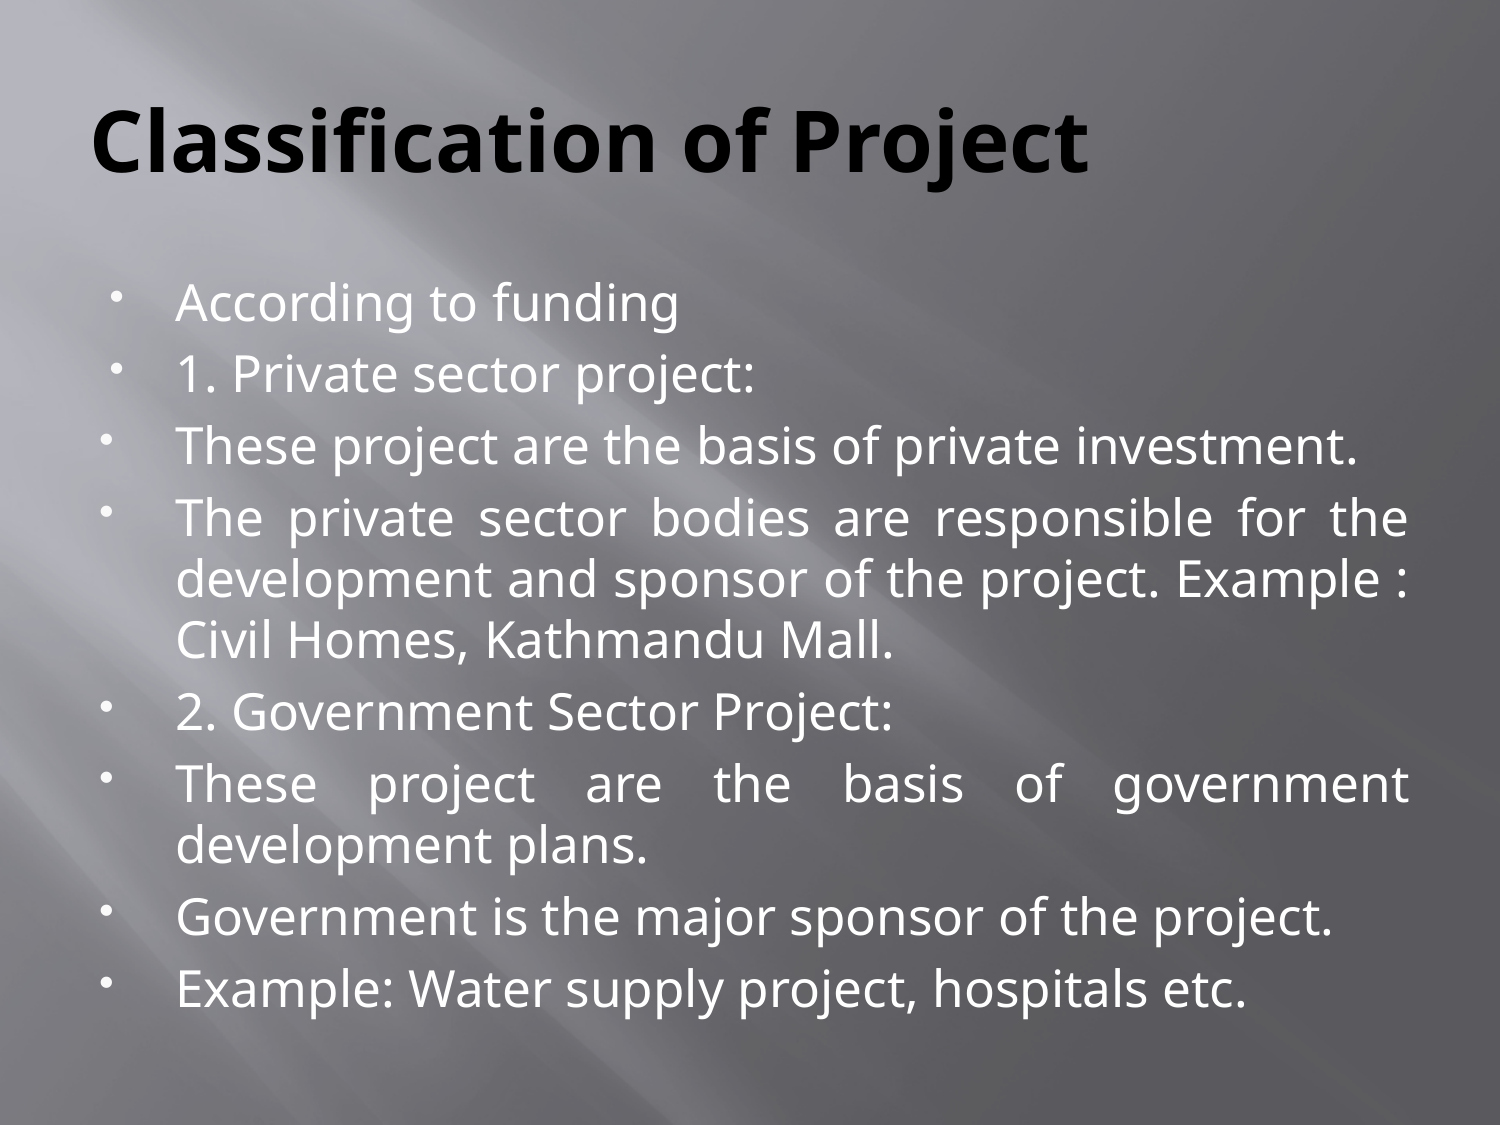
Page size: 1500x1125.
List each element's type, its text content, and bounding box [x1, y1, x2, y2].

list According to funding 1. Private sector project: These project are the basis of private investment. The private sector bodies are responsible for the development and sponsor of the project. Example : Civil Homes, Kathmandu Mall. 2. Government Sector Project: These project are the basis of government development plans. Government is the major sponsor of the project. Example: Water supply project, hospitals etc. [75, 262, 1425, 1035]
title Classification of Project [75, 45, 1425, 233]
